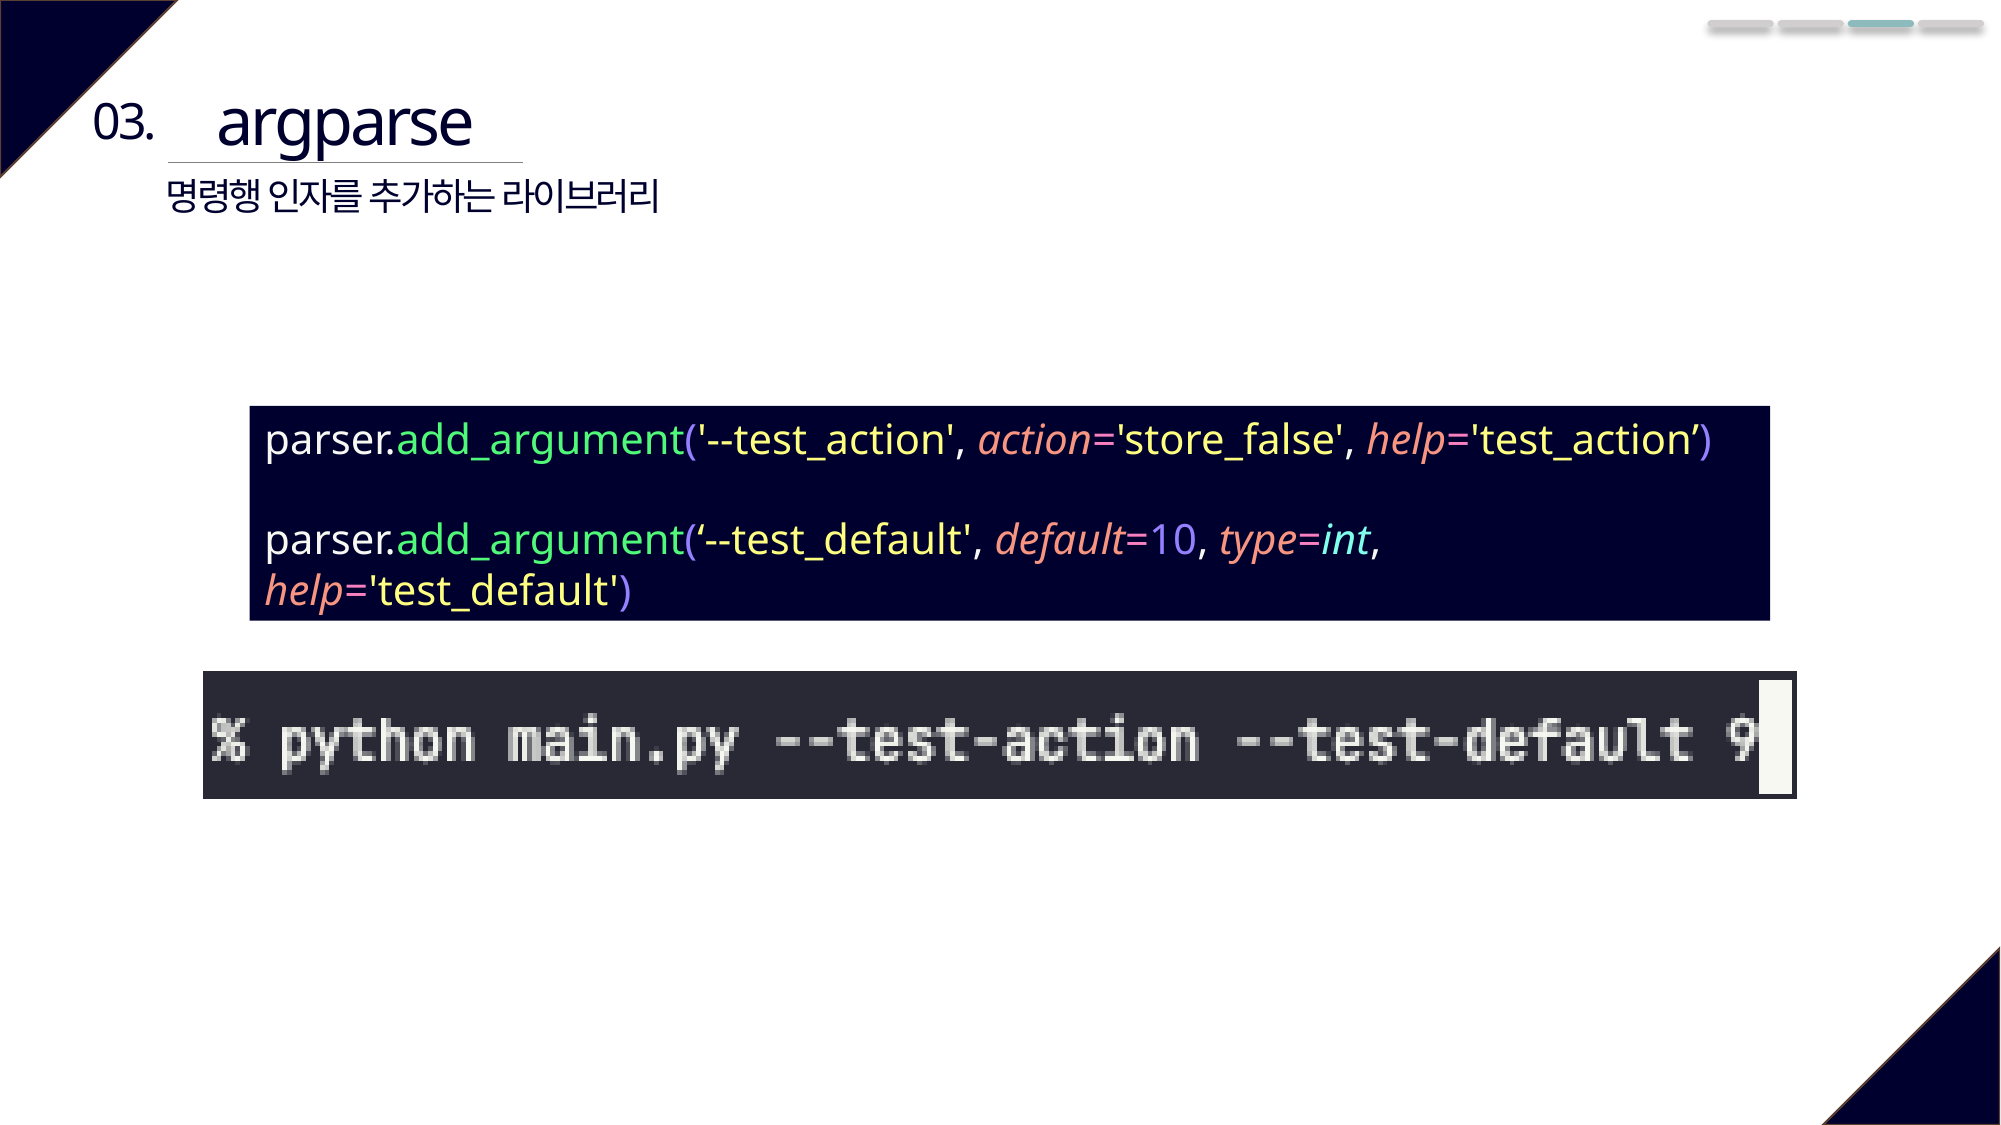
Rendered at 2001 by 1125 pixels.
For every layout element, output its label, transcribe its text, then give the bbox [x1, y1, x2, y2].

picture [203, 671, 1797, 799]
text_box 명령행 인자를 추가하는 라이브러리 [151, 165, 677, 225]
text_box 03. [78, 81, 172, 157]
text_box argparse [201, 71, 491, 162]
text_box parser.add_argument('--test_action', action='store_false', help='test_action’) parser.add_argument(‘--test_default', default=10, type=int, help='test_default') [249, 405, 1771, 621]
